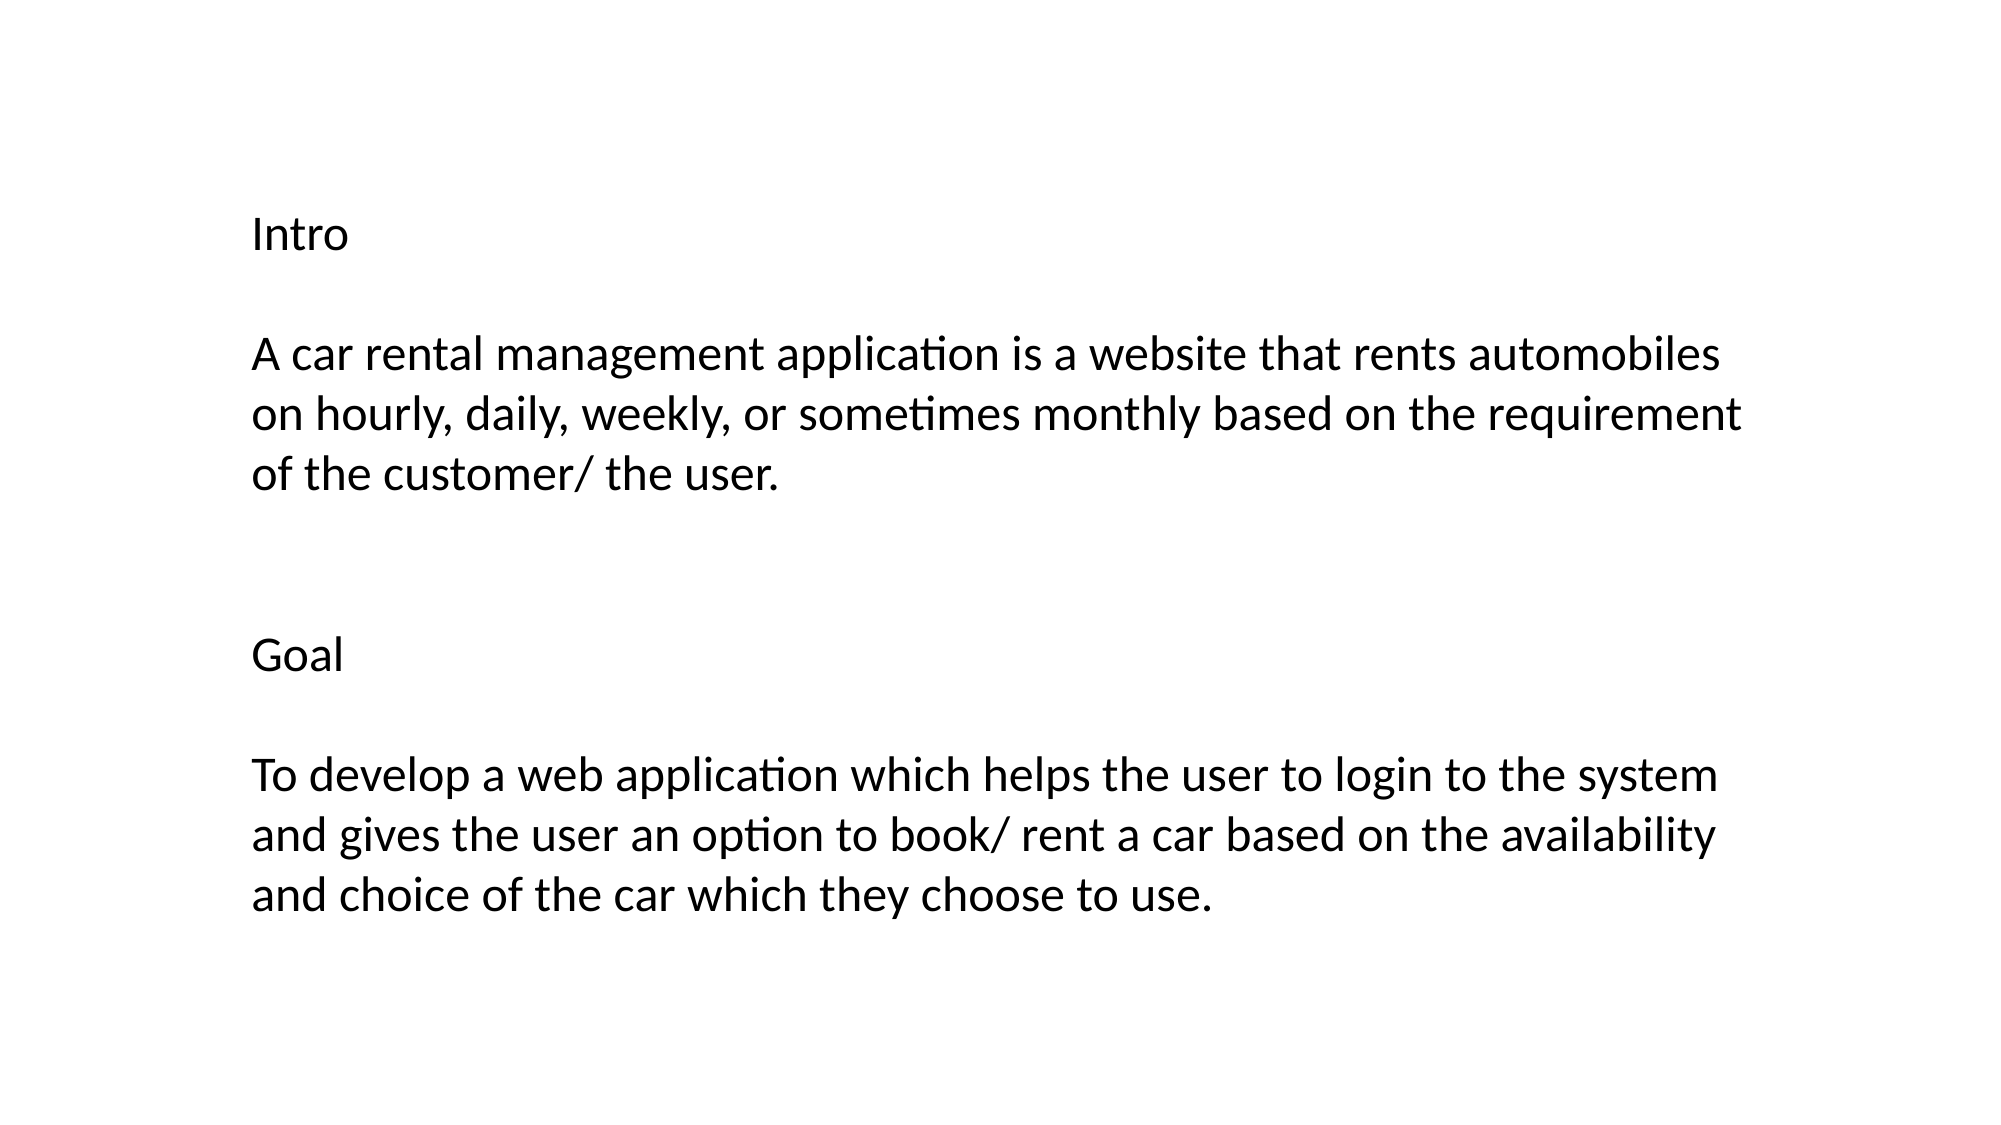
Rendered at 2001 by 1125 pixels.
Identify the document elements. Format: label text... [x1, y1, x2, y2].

text_box Goal To develop a web application which helps the user to login to the system and gives the user an option to book/ rent a car based on the availability and choice of the car which they choose to use. [236, 613, 1764, 929]
text_box Intro A car rental management application is a website that rents automobiles on hourly, daily, weekly, or sometimes monthly based on the requirement of the customer/ the user. [236, 192, 1764, 508]
